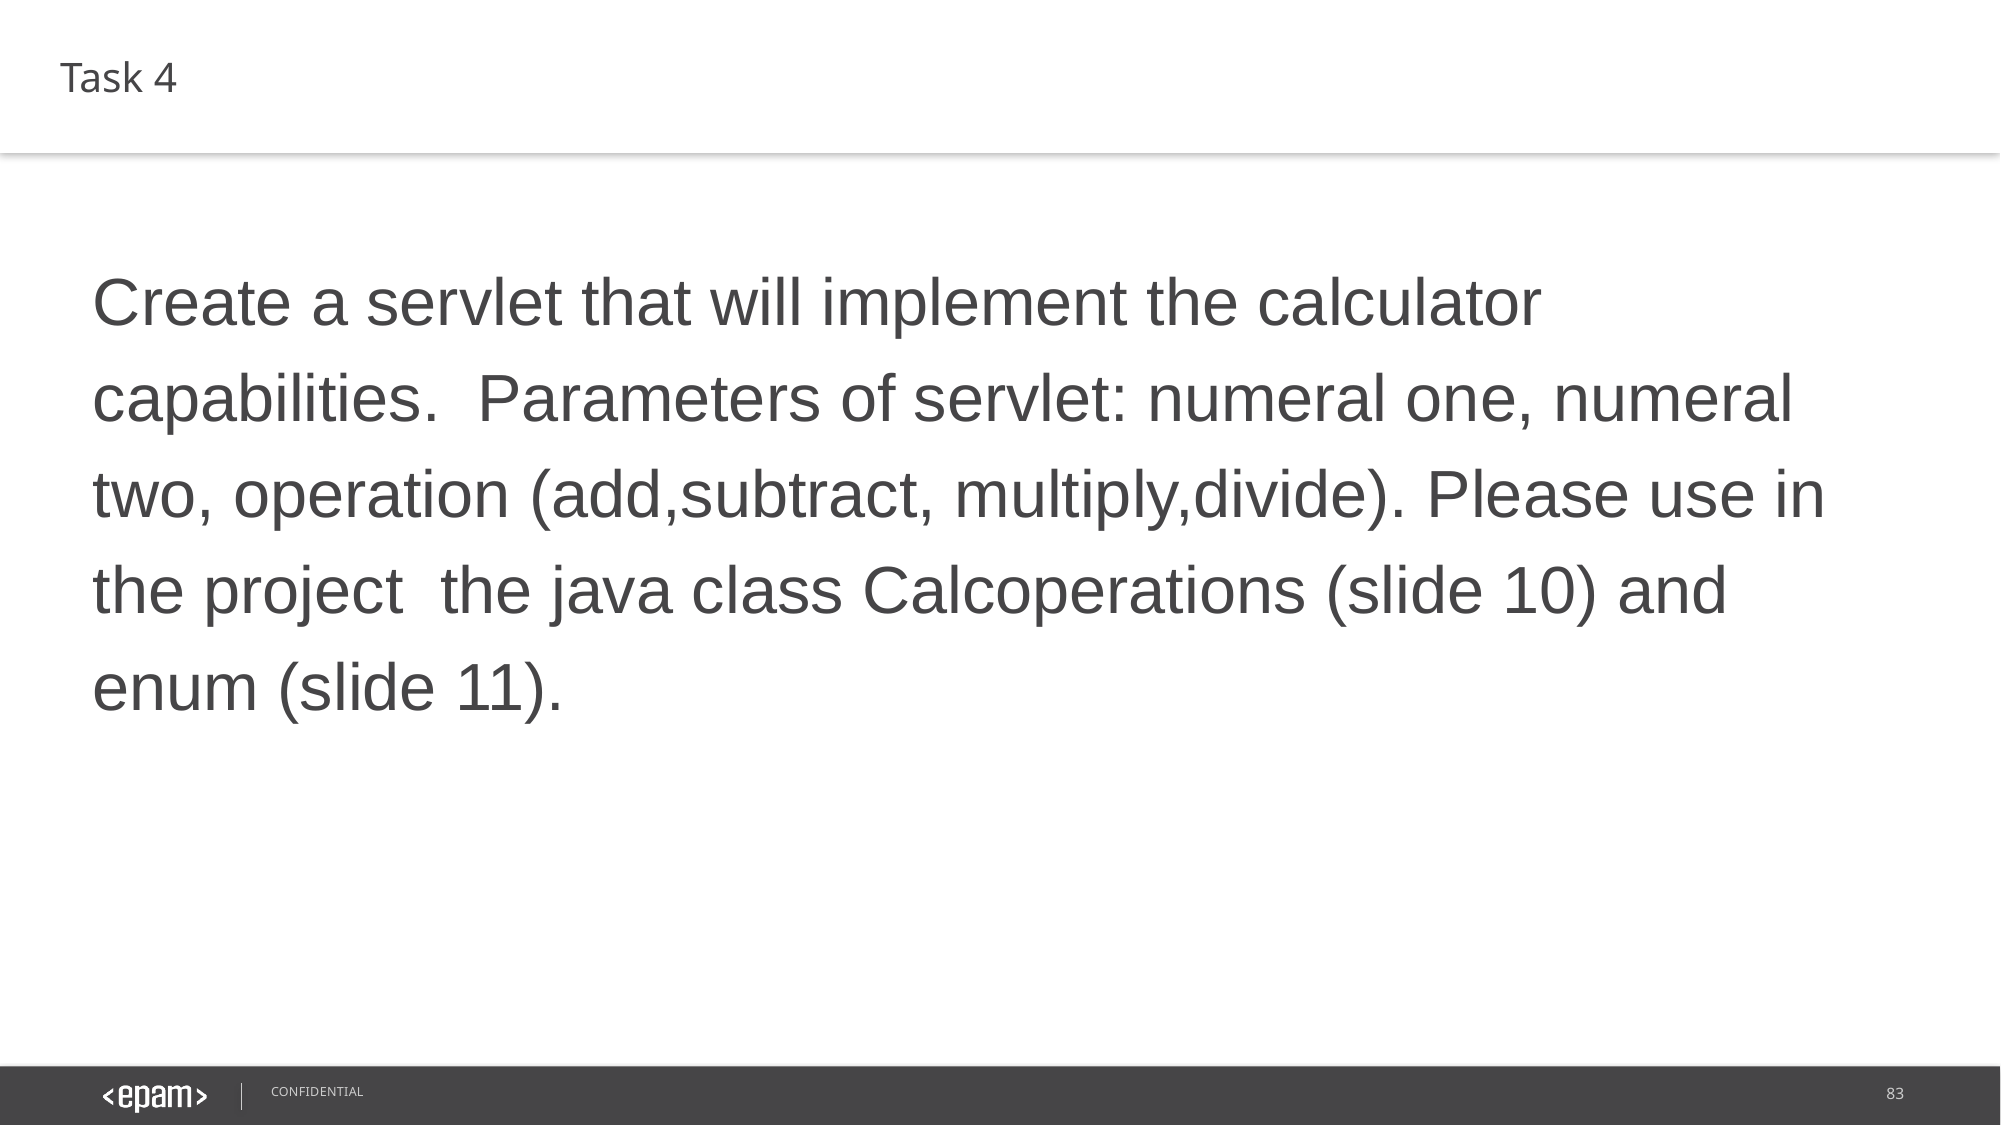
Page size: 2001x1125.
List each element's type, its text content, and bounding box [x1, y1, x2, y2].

list Task 4 [0, 0, 2000, 153]
picture [102, 1085, 207, 1113]
list Create a servlet that will implement the calculator capabilities. Parameters of servlet: numeral one, numeral two, operation (add,subtract, multiply,divide). Please use in the project the java class Calcoperations (slide 10) and enum (slide 11). [78, 235, 1922, 986]
